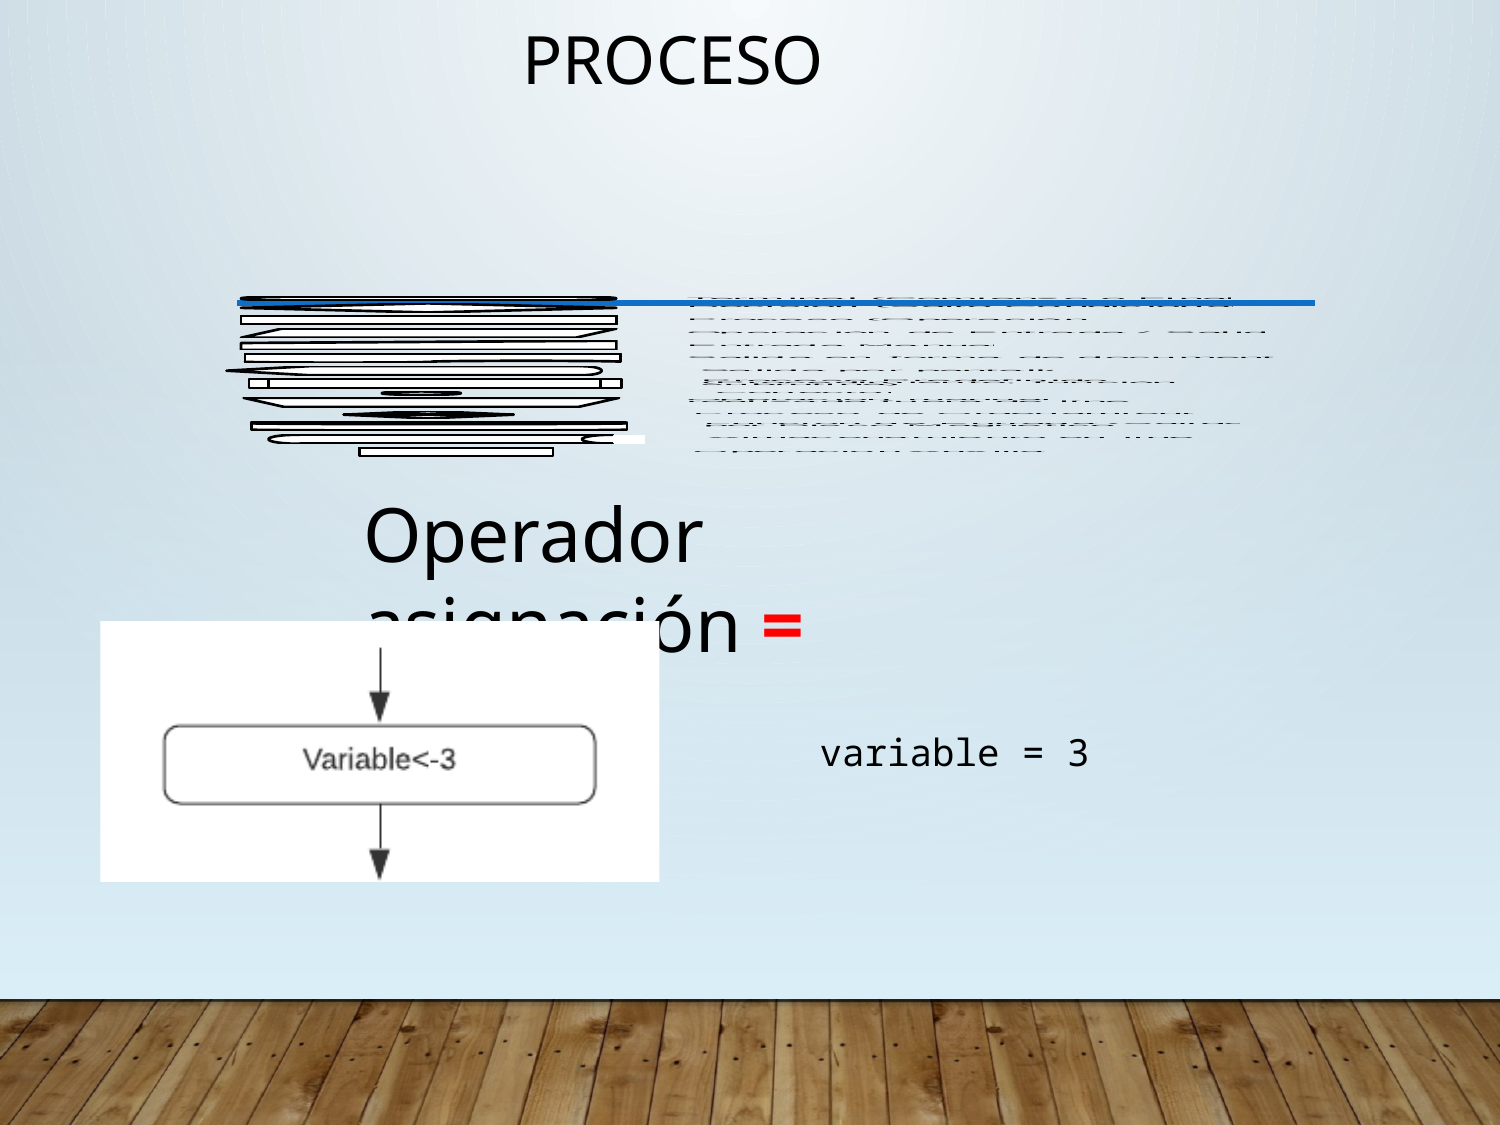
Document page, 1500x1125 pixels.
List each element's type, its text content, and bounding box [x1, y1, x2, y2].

title Proceso [507, 19, 993, 258]
picture [0, 999, 1500, 1125]
picture [100, 621, 660, 882]
picture [223, 296, 1277, 457]
text_box variable = 3 [804, 721, 1105, 781]
text_box Operador asignación = [348, 479, 1093, 675]
